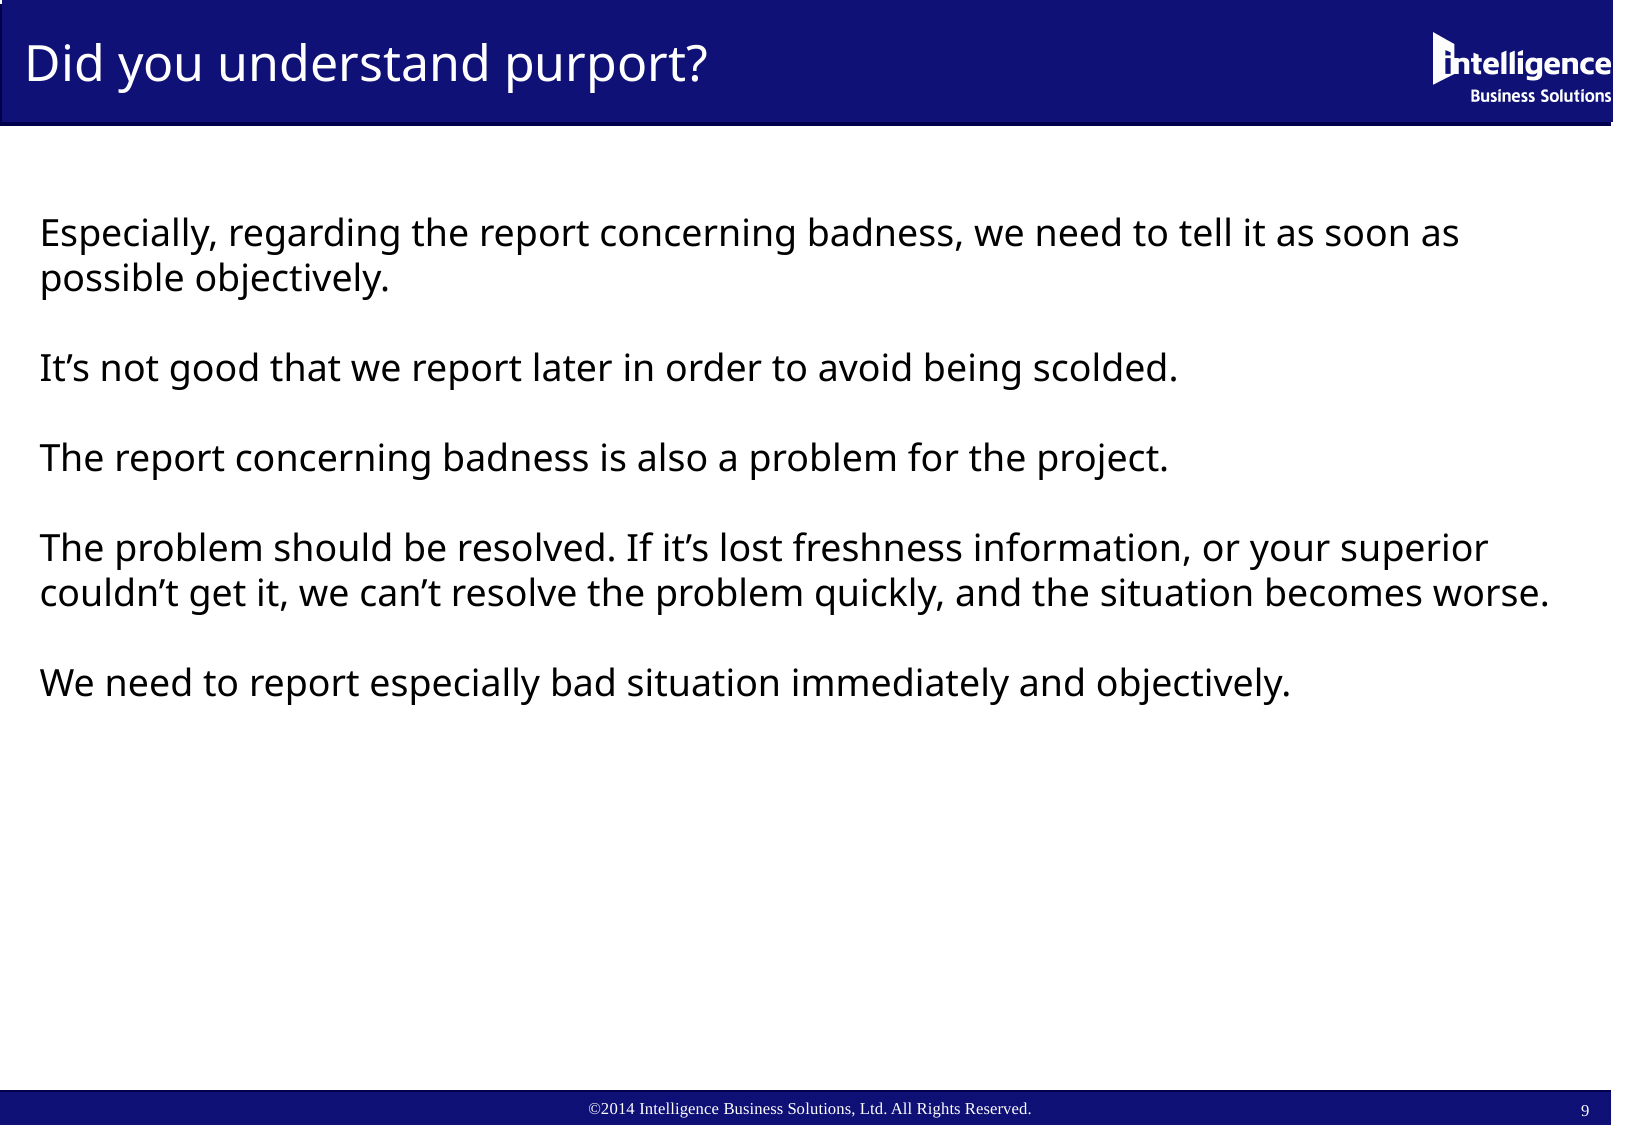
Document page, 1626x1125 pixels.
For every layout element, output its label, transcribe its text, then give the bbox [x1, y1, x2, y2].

picture [2, 0, 9, 122]
text_box Especially, regarding the report concerning badness, we need to tell it as soon as possible objectively. It’s not good that we report later in order to avoid being scolded. The report concerning badness is also a problem for the project. The problem should be resolved. If it’s lost freshness information, or your superior couldn’t get it, we can’t resolve the problem quickly, and the situation becomes worse. We need to report especially bad situation immediately and objectively. [24, 201, 1584, 711]
picture [1473, 0, 1613, 122]
title Did you understand purport? [9, 0, 1473, 126]
picture [0, 1092, 1611, 1125]
